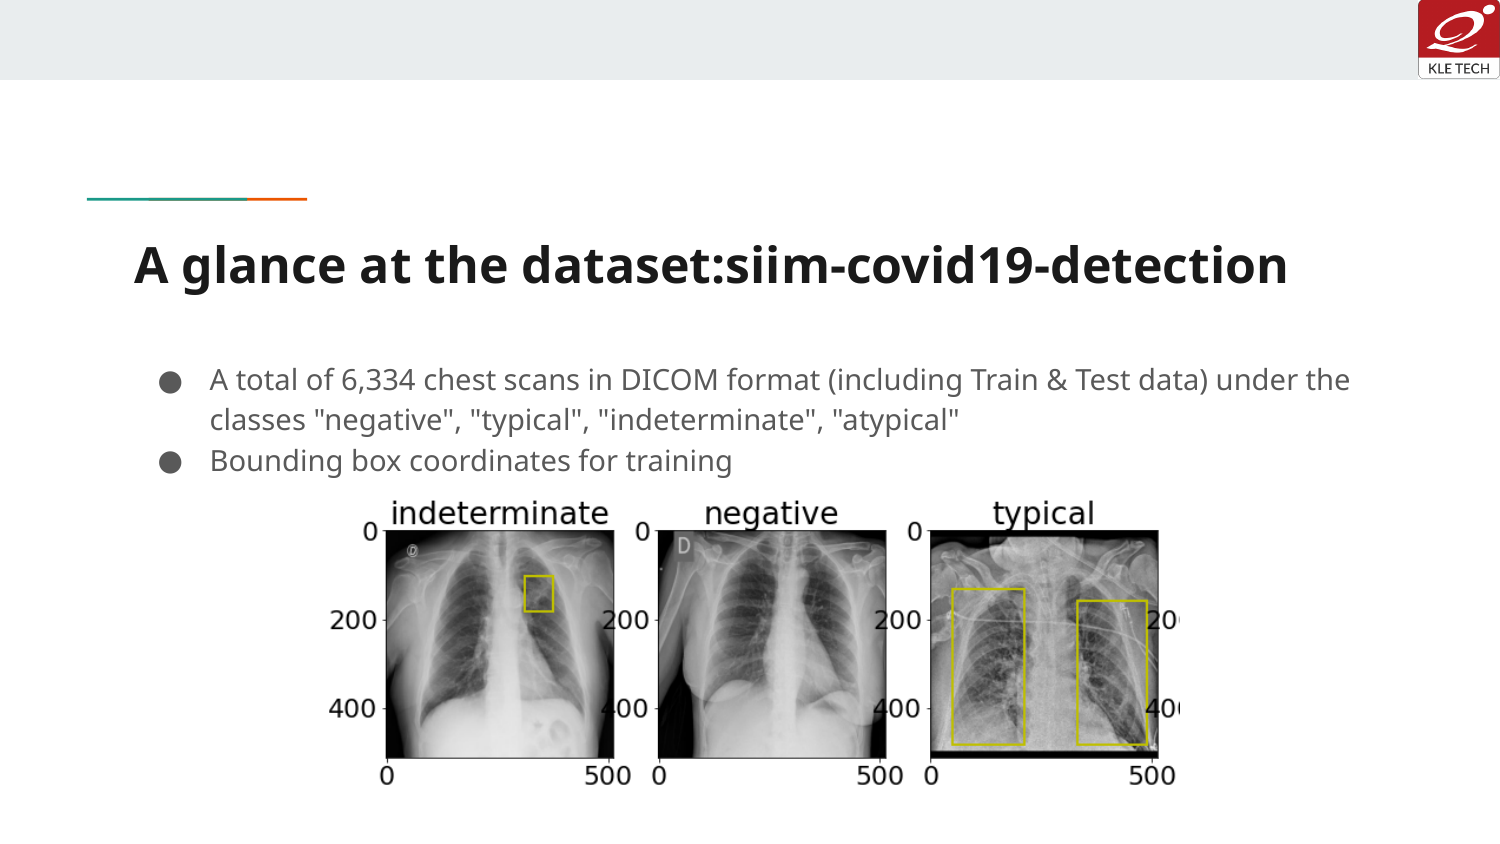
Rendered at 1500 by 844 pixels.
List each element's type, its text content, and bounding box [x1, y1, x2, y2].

title A glance at the dataset:siim-covid19-detection [119, 218, 1381, 307]
list A total of 6,334 chest scans in DICOM format (including Train & Test data) under the classes "negative", "typical", "indeterminate", "atypical" Bounding box coordinates for training [119, 341, 1381, 712]
picture [1418, 0, 1500, 79]
picture [320, 482, 1180, 799]
